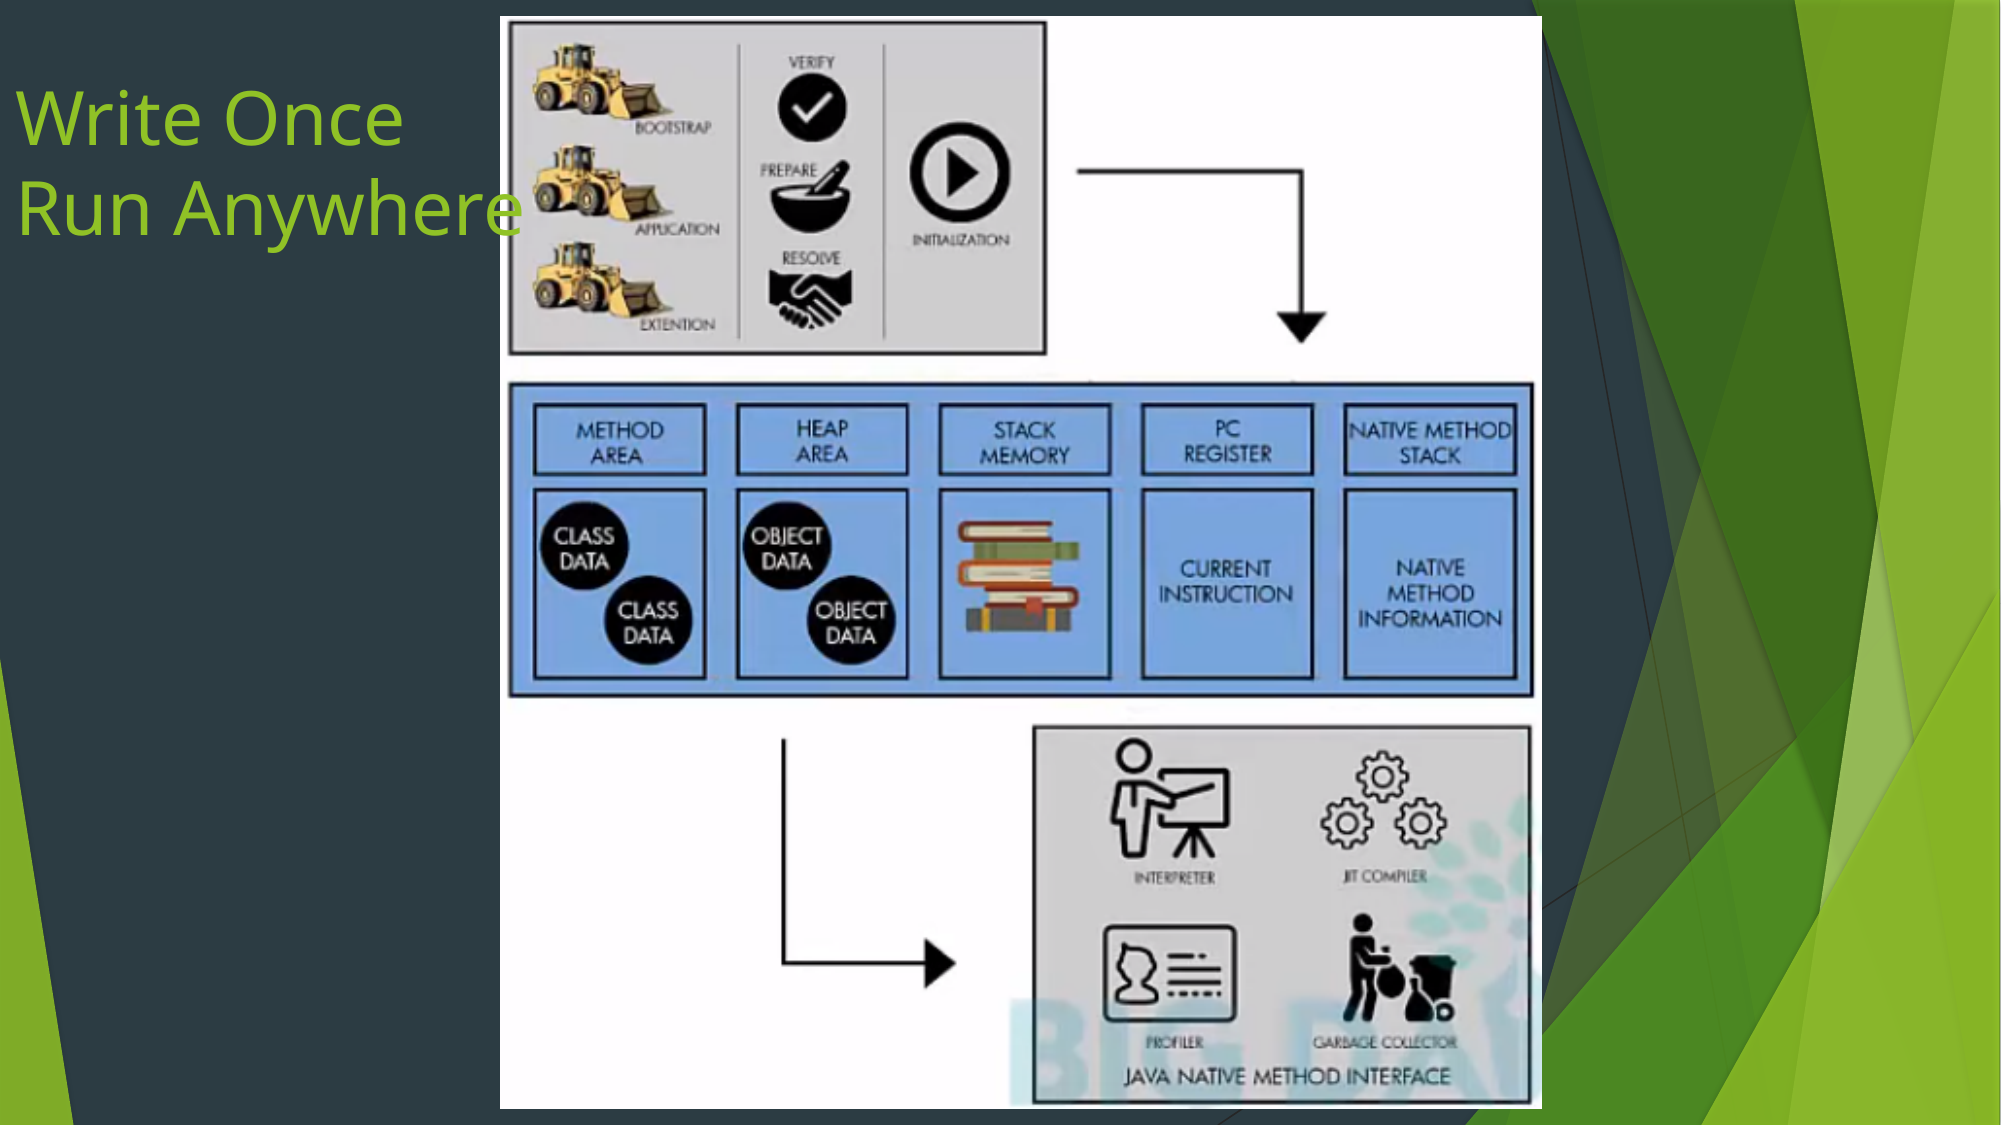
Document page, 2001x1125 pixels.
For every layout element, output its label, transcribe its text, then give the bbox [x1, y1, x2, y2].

picture [499, 16, 1542, 1109]
title Write Once Run Anywhere [0, 63, 495, 280]
